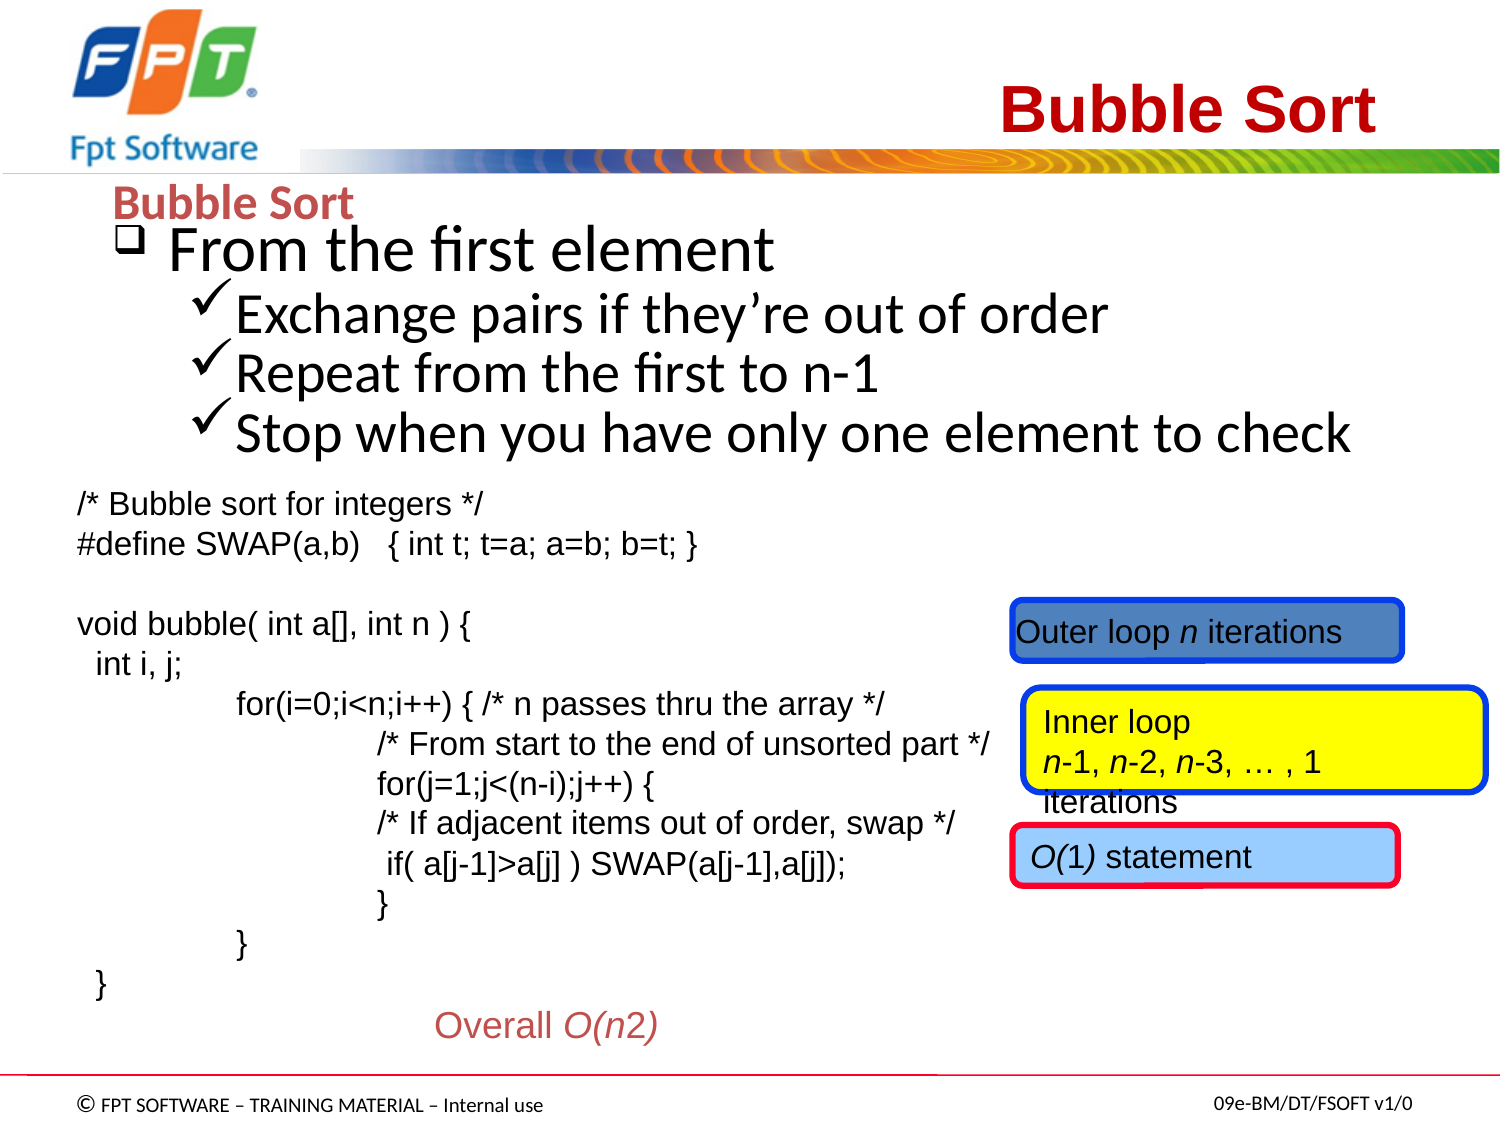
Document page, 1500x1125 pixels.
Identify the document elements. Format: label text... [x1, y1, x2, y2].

title Bubble Sort [87, 18, 1393, 154]
text_box /* Bubble sort for integers */ #define SWAP(a,b) { int t; t=a; a=b; b=t; } void bubble( int a[], int n ) { int i, j; for(i=0;i<n;i++) { /* n passes thru the array */ /* From start to the end of unsorted part */ for(j=1;j<(n-i);j++) { /* If adjacent items out of order, swap */ if( a[j-1]>a[j] ) SWAP(a[j-1],a[j]); } } } Overall O(n2) [62, 474, 1425, 1054]
text_box Outer loop n iterations [1012, 600, 1403, 661]
text_box Inner loop n-1, n-2, n-3, … , 1 iterations [1023, 687, 1486, 793]
list Bubble Sort From the first element Exchange pairs if they’re out of order Repeat from the first to n-1 Stop when you have only one element to check [97, 162, 1403, 474]
text_box O(1) statement [1012, 825, 1398, 886]
picture [0, 8, 1500, 300]
